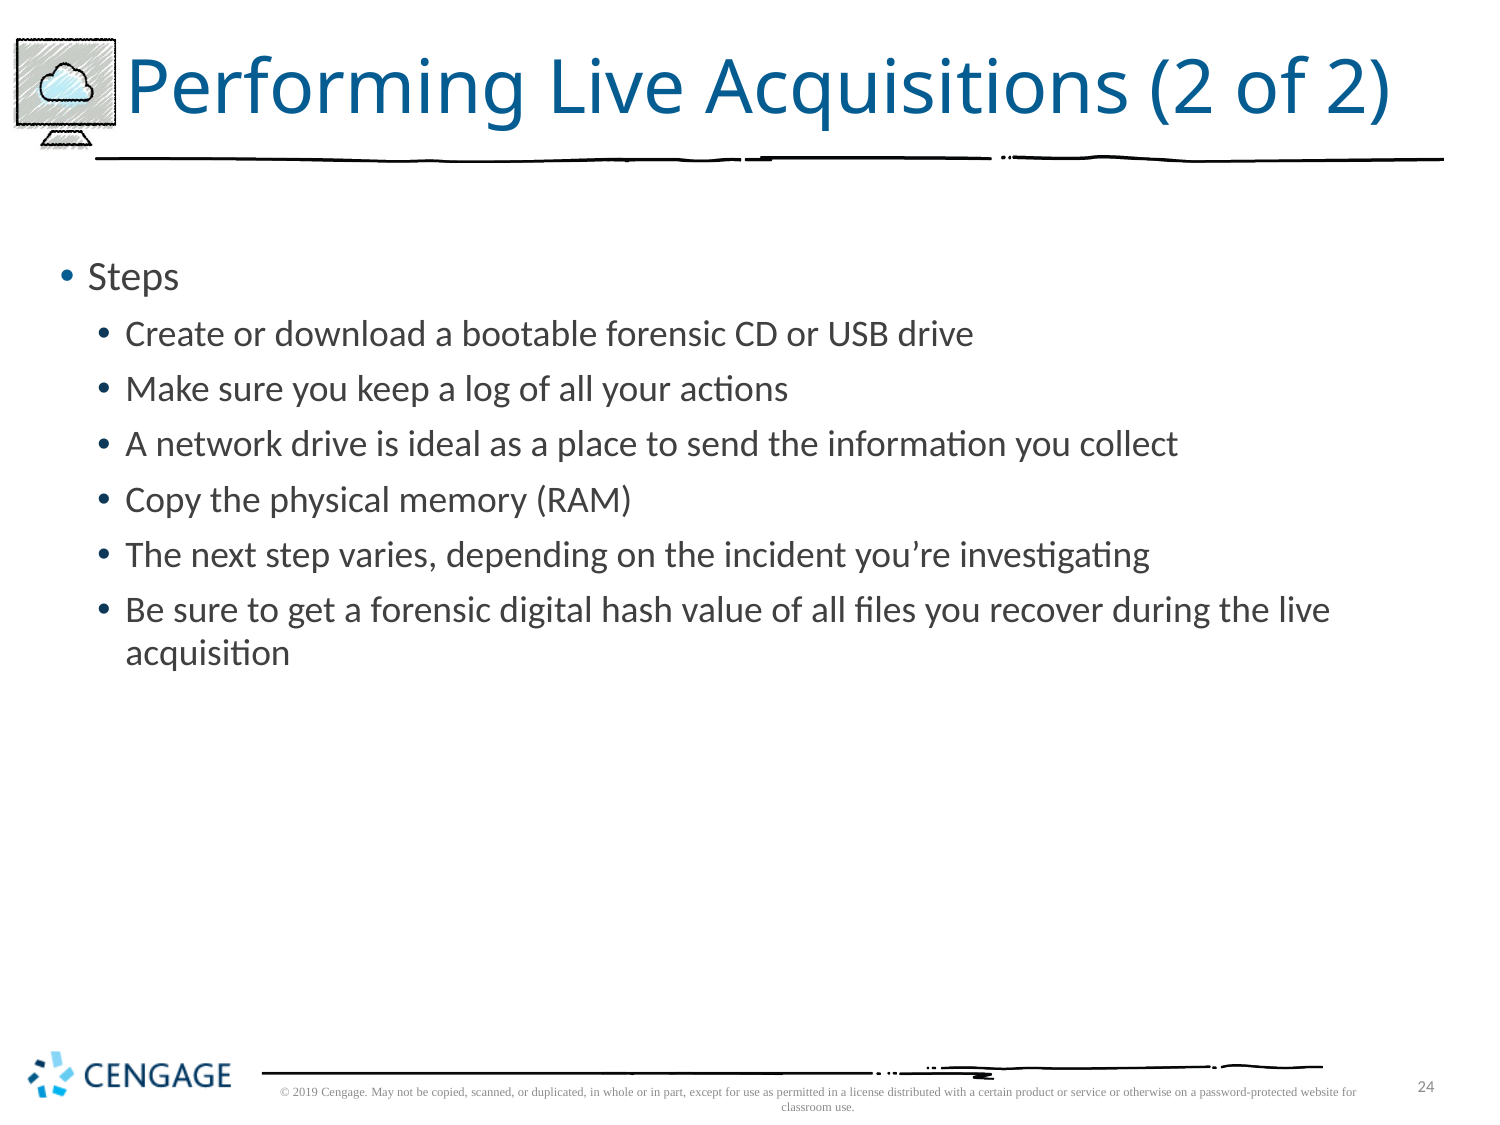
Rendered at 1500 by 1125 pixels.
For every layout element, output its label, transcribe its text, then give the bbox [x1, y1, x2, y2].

picture [261, 1064, 1323, 1079]
title Performing Live Acquisitions (2 of 2) [125, 52, 1442, 130]
list Steps Create or download a bootable forensic CD or USB drive Make sure you keep a log of all your actions A network drive is ideal as a place to send the information you collect Copy the physical memory (RAM) The next step varies, depending on the incident you’re investigating Be sure to get a forensic digital hash value of all files you recover during the live acquisition [59, 252, 1441, 679]
picture [12, 36, 117, 151]
picture [7, 1037, 244, 1111]
picture [95, 155, 1444, 163]
footer © 2019 Cengage. May not be copied, scanned, or duplicated, in whole or in part, except for use as permitted in a license distributed with a certain product or service or otherwise on a password-protected website for classroom use. [261, 1079, 1375, 1120]
